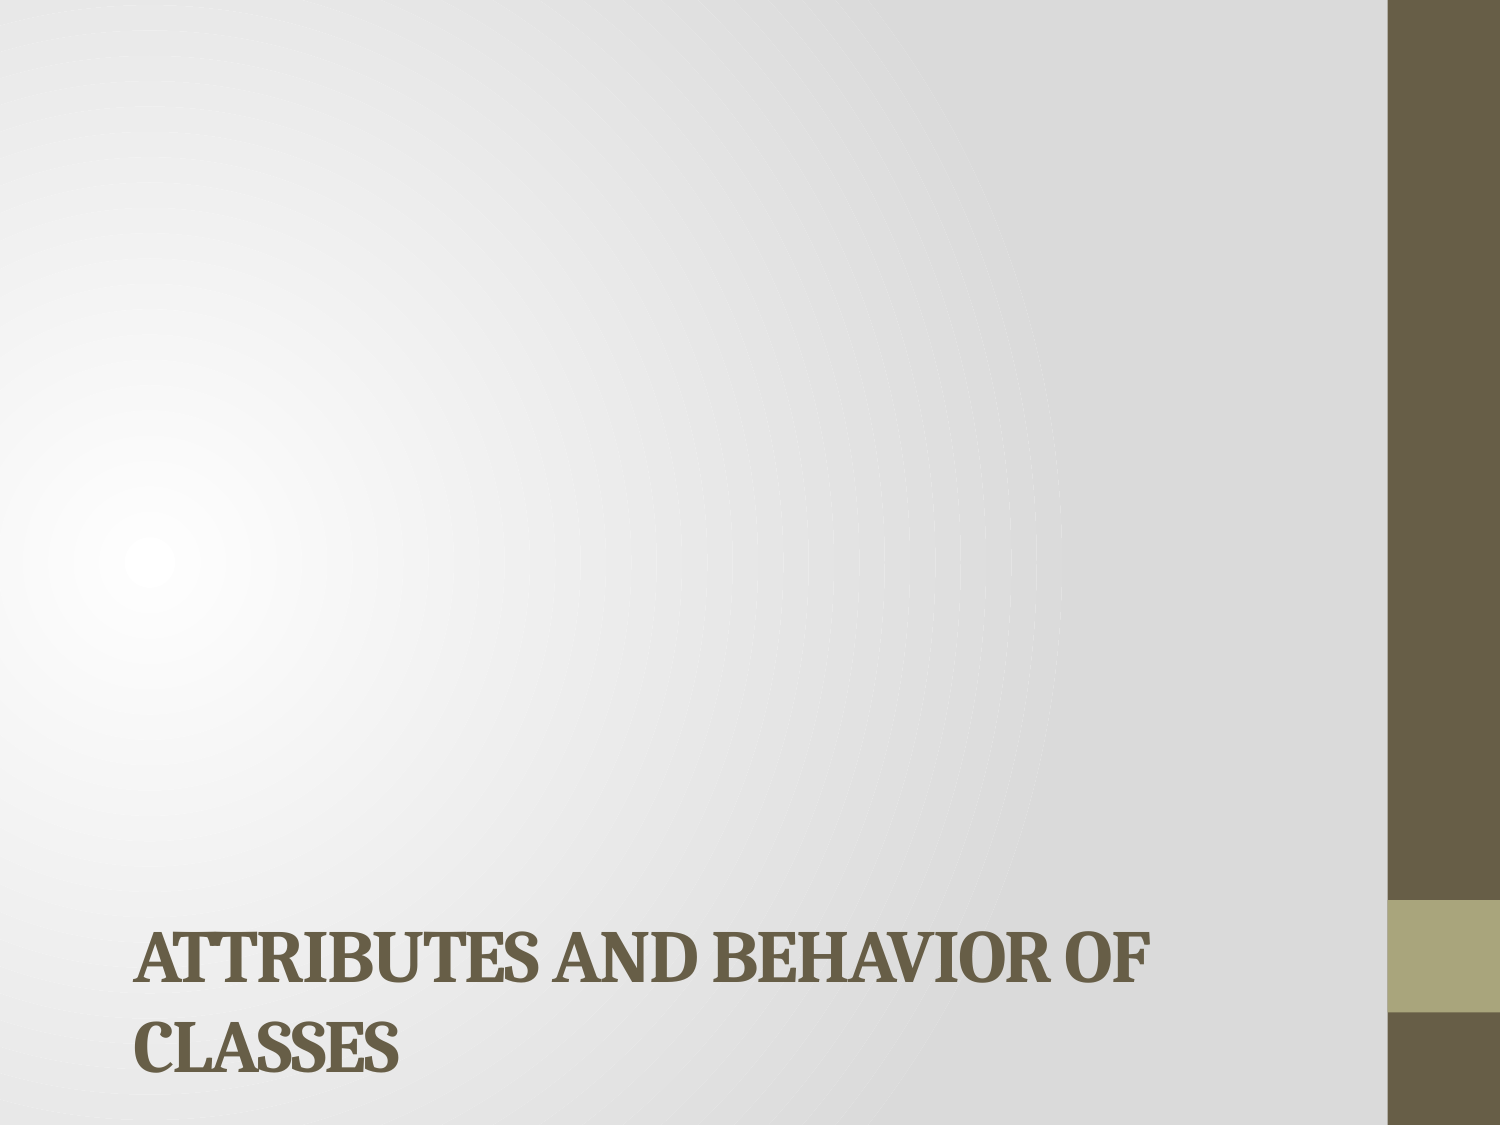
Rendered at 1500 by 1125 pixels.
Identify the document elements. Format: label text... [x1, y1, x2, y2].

title Attributes and behavior of classes [118, 900, 1375, 1092]
